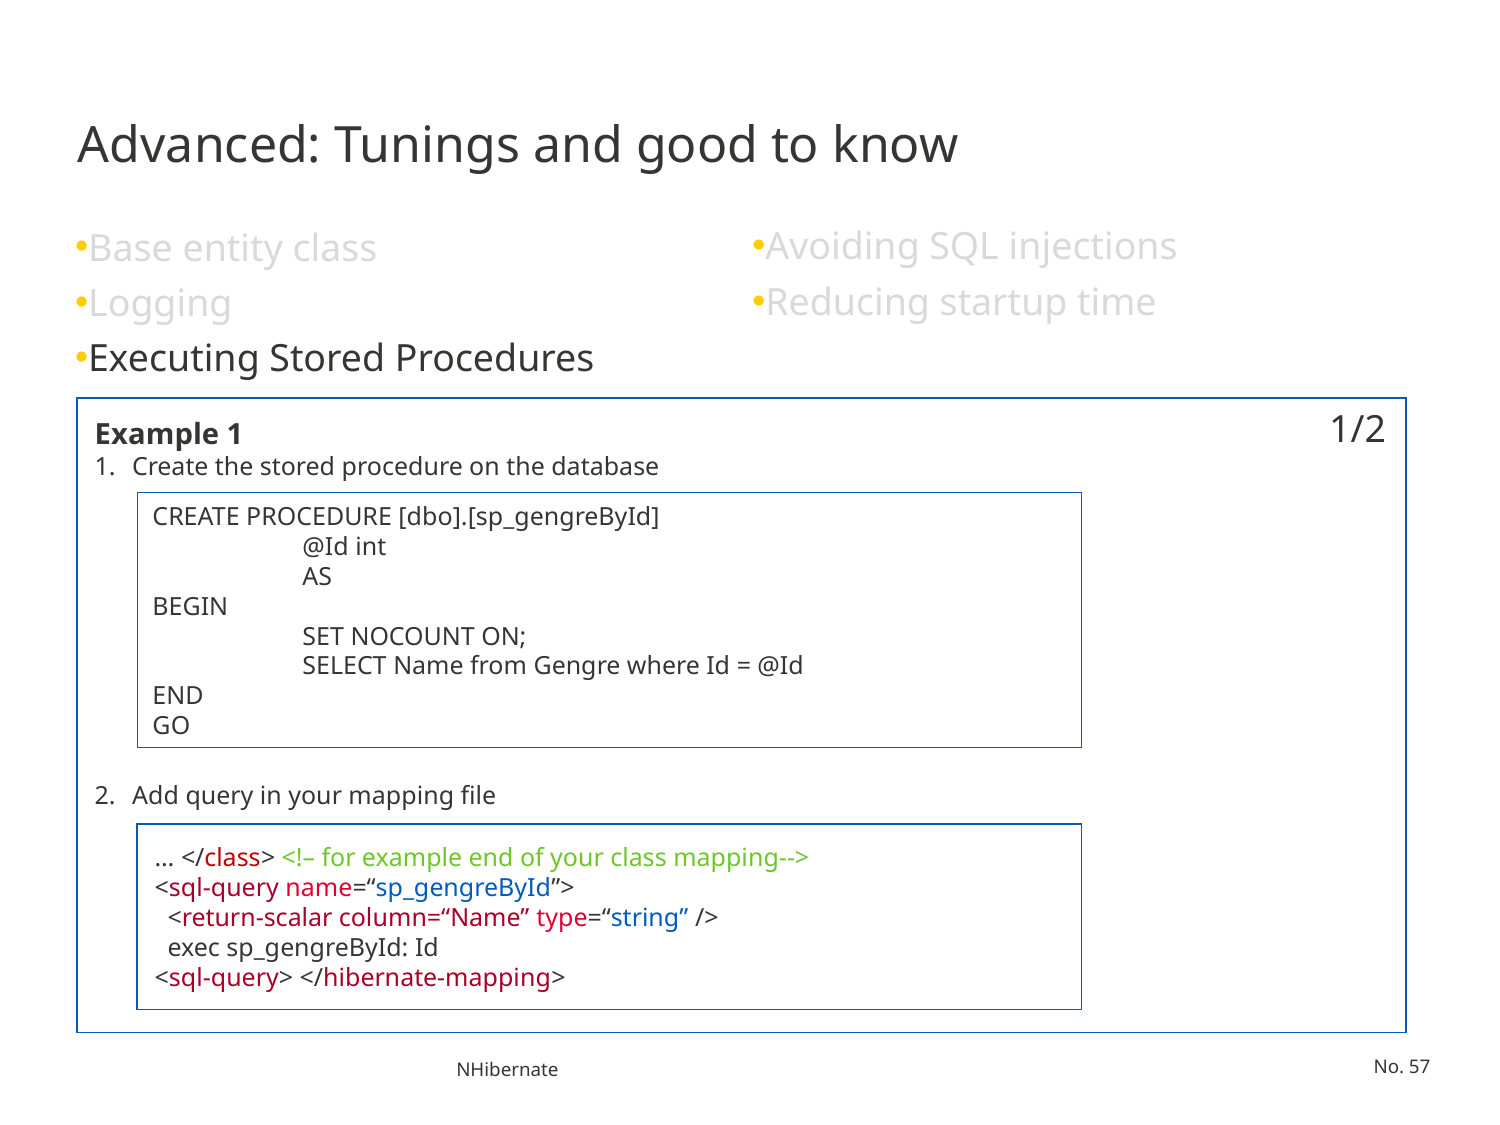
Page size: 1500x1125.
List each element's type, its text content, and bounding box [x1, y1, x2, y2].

footer NHibernate [456, 1053, 1259, 1080]
text_box 1/2 [1329, 404, 1399, 450]
list Base entity class Logging Executing Stored Procedures [75, 223, 696, 407]
text_box Avoiding SQL injections Reducing startup time [752, 222, 1374, 397]
slide_number No. 57 [1302, 1053, 1431, 1080]
text_box CREATE PROCEDURE [dbo].[sp_gengreById] @Id int AS BEGIN SET NOCOUNT ON; SELECT Name from Gengre where Id = @Id END GO [137, 492, 1082, 748]
text_box … </class> <!– for example end of your class mapping--> <sql-query name=“sp_gengreById”> <return-scalar column=“Name” type=“string” /> exec sp_gengreById: Id <sql-query> </hibernate-mapping> [136, 824, 1082, 1010]
text_box Example 1 Create the stored procedure on the database Add query in your mapping file [76, 397, 1406, 1033]
title Advanced: Tunings and good to know [77, 43, 1242, 173]
